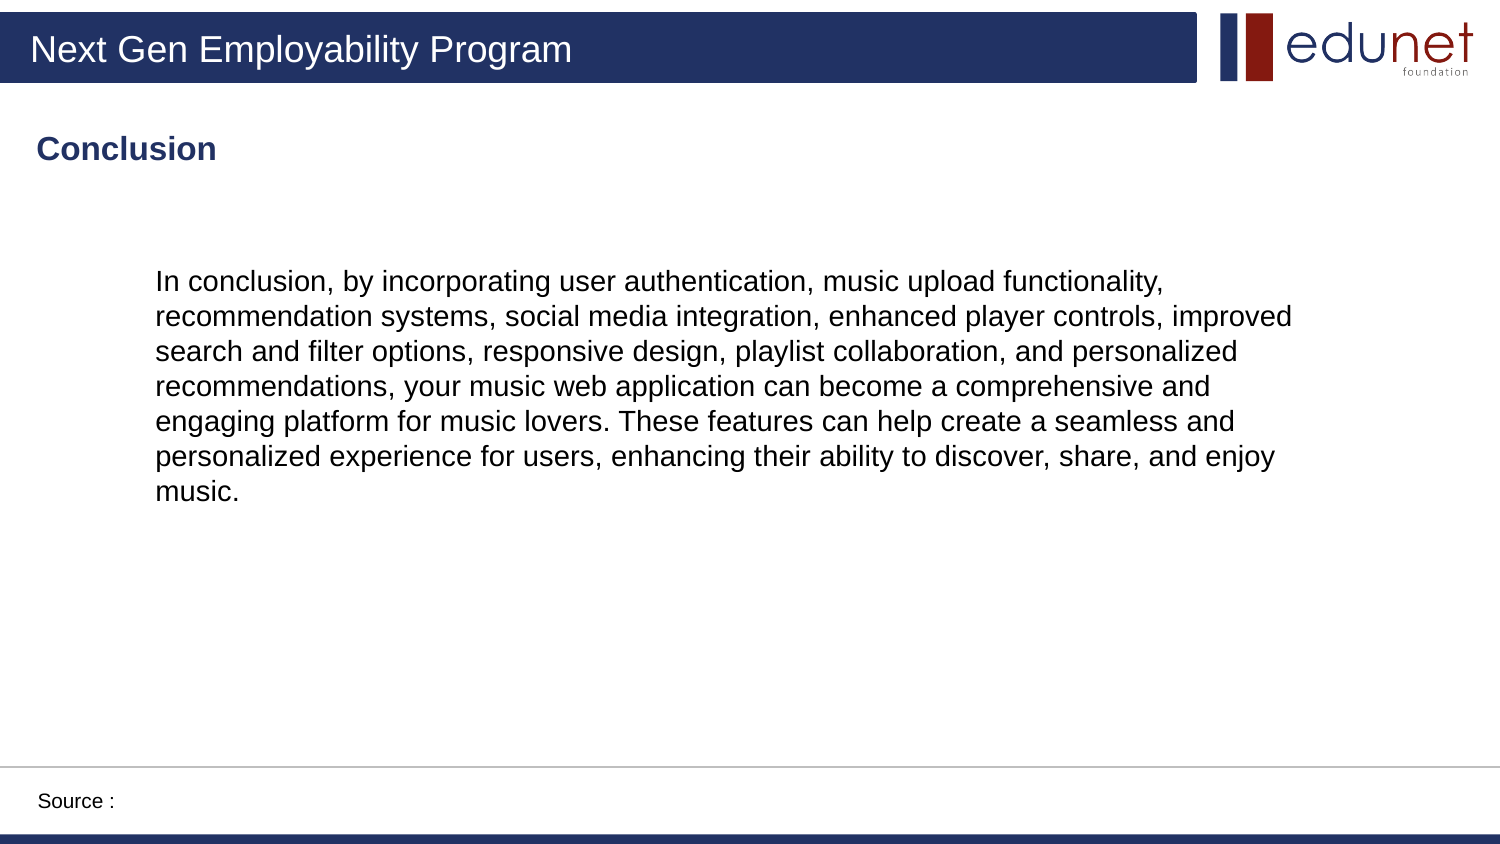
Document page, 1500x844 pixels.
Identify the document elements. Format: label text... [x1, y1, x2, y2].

title Conclusion [21, 111, 504, 165]
text_box In conclusion, by incorporating user authentication, music upload functionality, recommendation systems, social media integration, enhanced player controls, improved search and filter options, responsive design, playlist collaboration, and personalized recommendations, your music web application can become a comprehensive and engaging platform for music lovers. These features can help create a seamless and personalized experience for users, enhancing their ability to discover, share, and enjoy music. [140, 254, 1327, 515]
text_box Source : [22, 776, 139, 826]
picture [1279, 14, 1482, 83]
